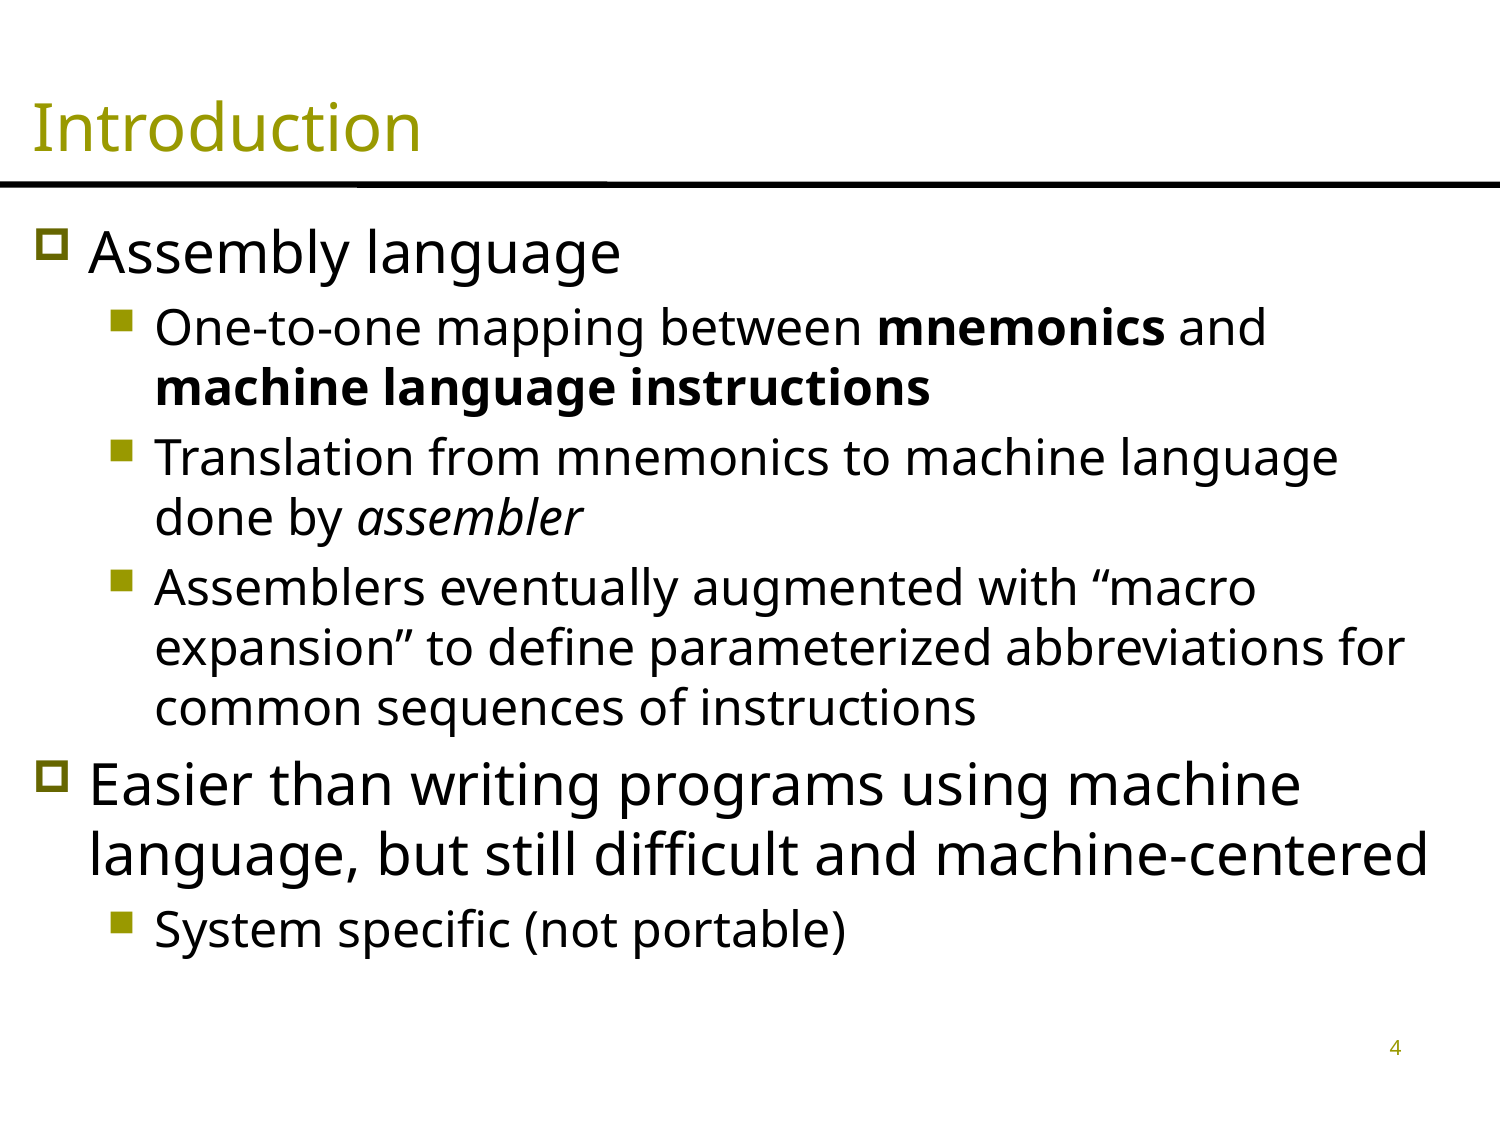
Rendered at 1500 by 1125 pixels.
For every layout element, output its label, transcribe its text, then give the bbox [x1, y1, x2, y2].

title Introduction [17, 45, 1483, 173]
list Assembly language One-to-one mapping between mnemonics and machine language instructions Translation from mnemonics to machine language done by assembler Assemblers eventually augmented with “macro expansion” to define parameterized abbreviations for common sequences of instructions Easier than writing programs using machine language, but still difficult and machine-centered System specific (not portable) [17, 208, 1483, 1006]
slide_number 4 [1066, 1026, 1417, 1102]
